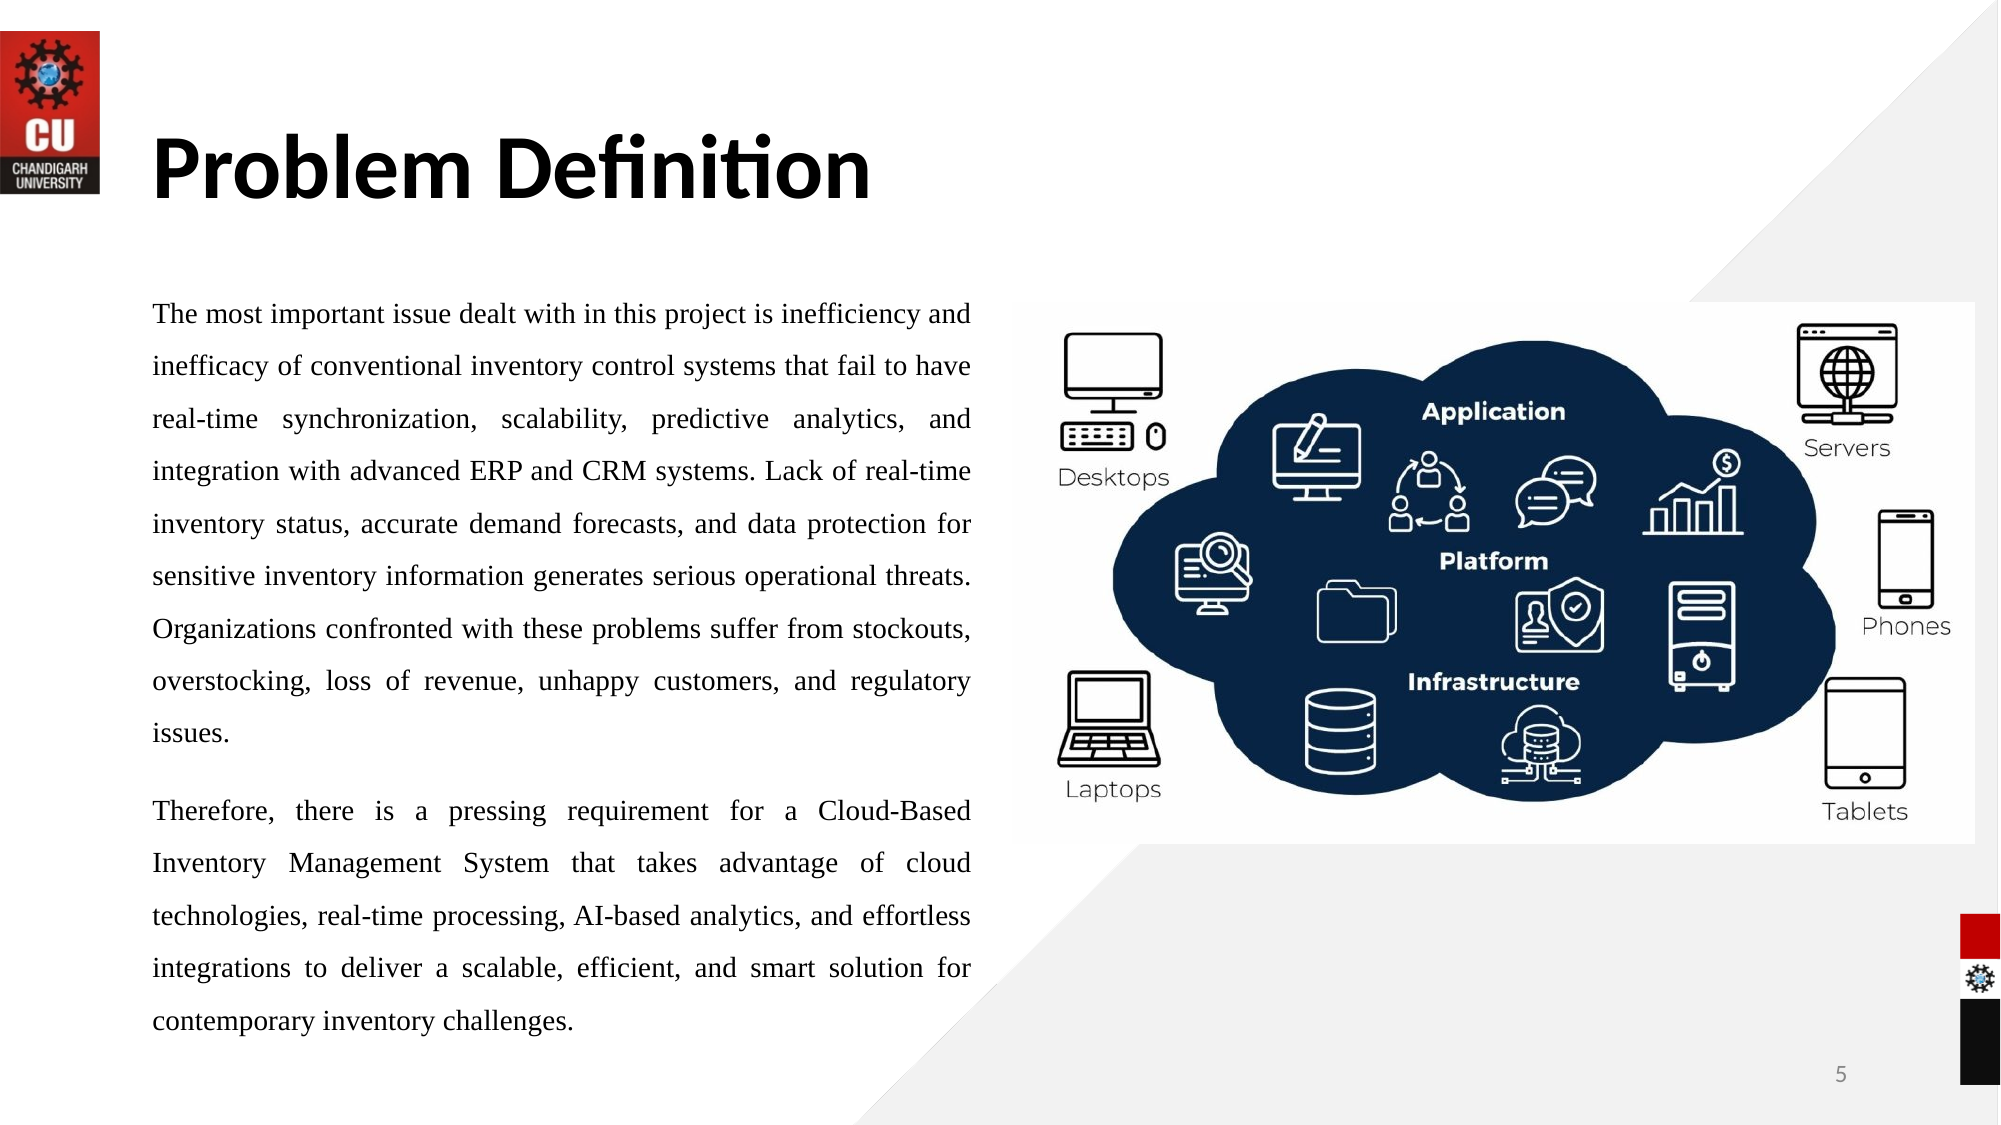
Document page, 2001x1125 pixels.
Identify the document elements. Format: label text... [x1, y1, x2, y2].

title Problem Definition [137, 59, 1863, 278]
picture [0, 0, 2001, 1125]
list The most important issue dealt with in this project is inefficiency and inefficacy of conventional inventory control systems that fail to have real-time synchronization, scalability, predictive analytics, and integration with advanced ERP and CRM systems. Lack of real-time inventory status, accurate demand forecasts, and data protection for sensitive inventory information generates serious operational threats. Organizations confronted with these problems suffer from stockouts, overstocking, loss of revenue, unhappy customers, and regulatory issues. Therefore, there is a pressing requirement for a Cloud-Based Inventory Management System that takes advantage of cloud technologies, real-time processing, AI-based analytics, and effortless integrations to deliver a scalable, efficient, and smart solution for contemporary inventory challenges. [137, 299, 988, 1014]
slide_number ‹#› [1412, 1042, 1863, 1103]
